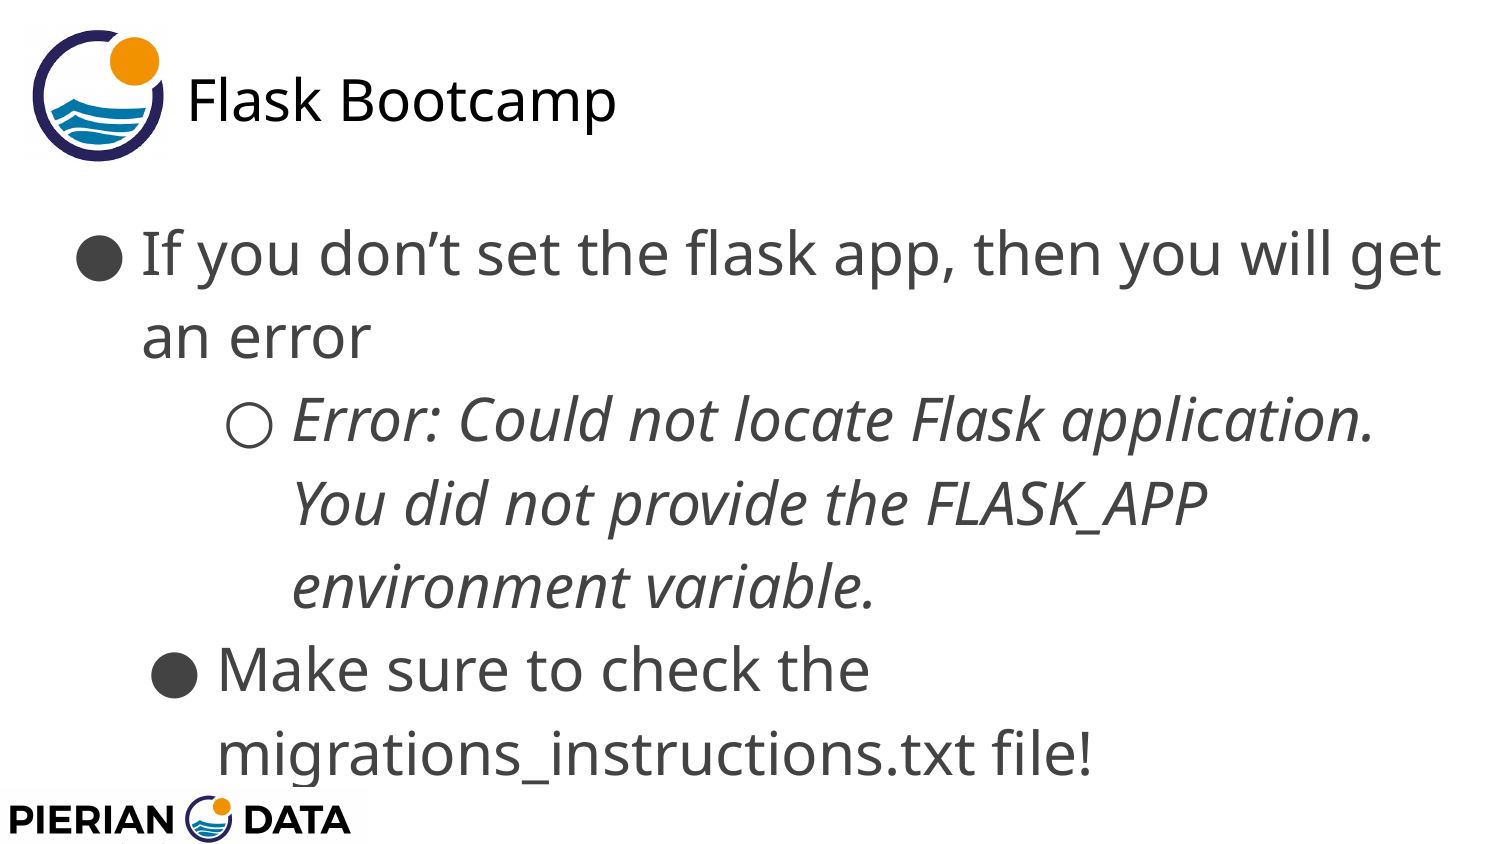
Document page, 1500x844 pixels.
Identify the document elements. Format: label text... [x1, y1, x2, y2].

picture [0, 787, 368, 844]
title Flask Bootcamp [176, 48, 1449, 143]
list If you don’t set the flask app, then you will get an error Error: Could not locate Flask application. You did not provide the FLASK_APP environment variable. Make sure to check the migrations_instructions.txt file! [51, 189, 1496, 750]
picture [24, 24, 172, 167]
